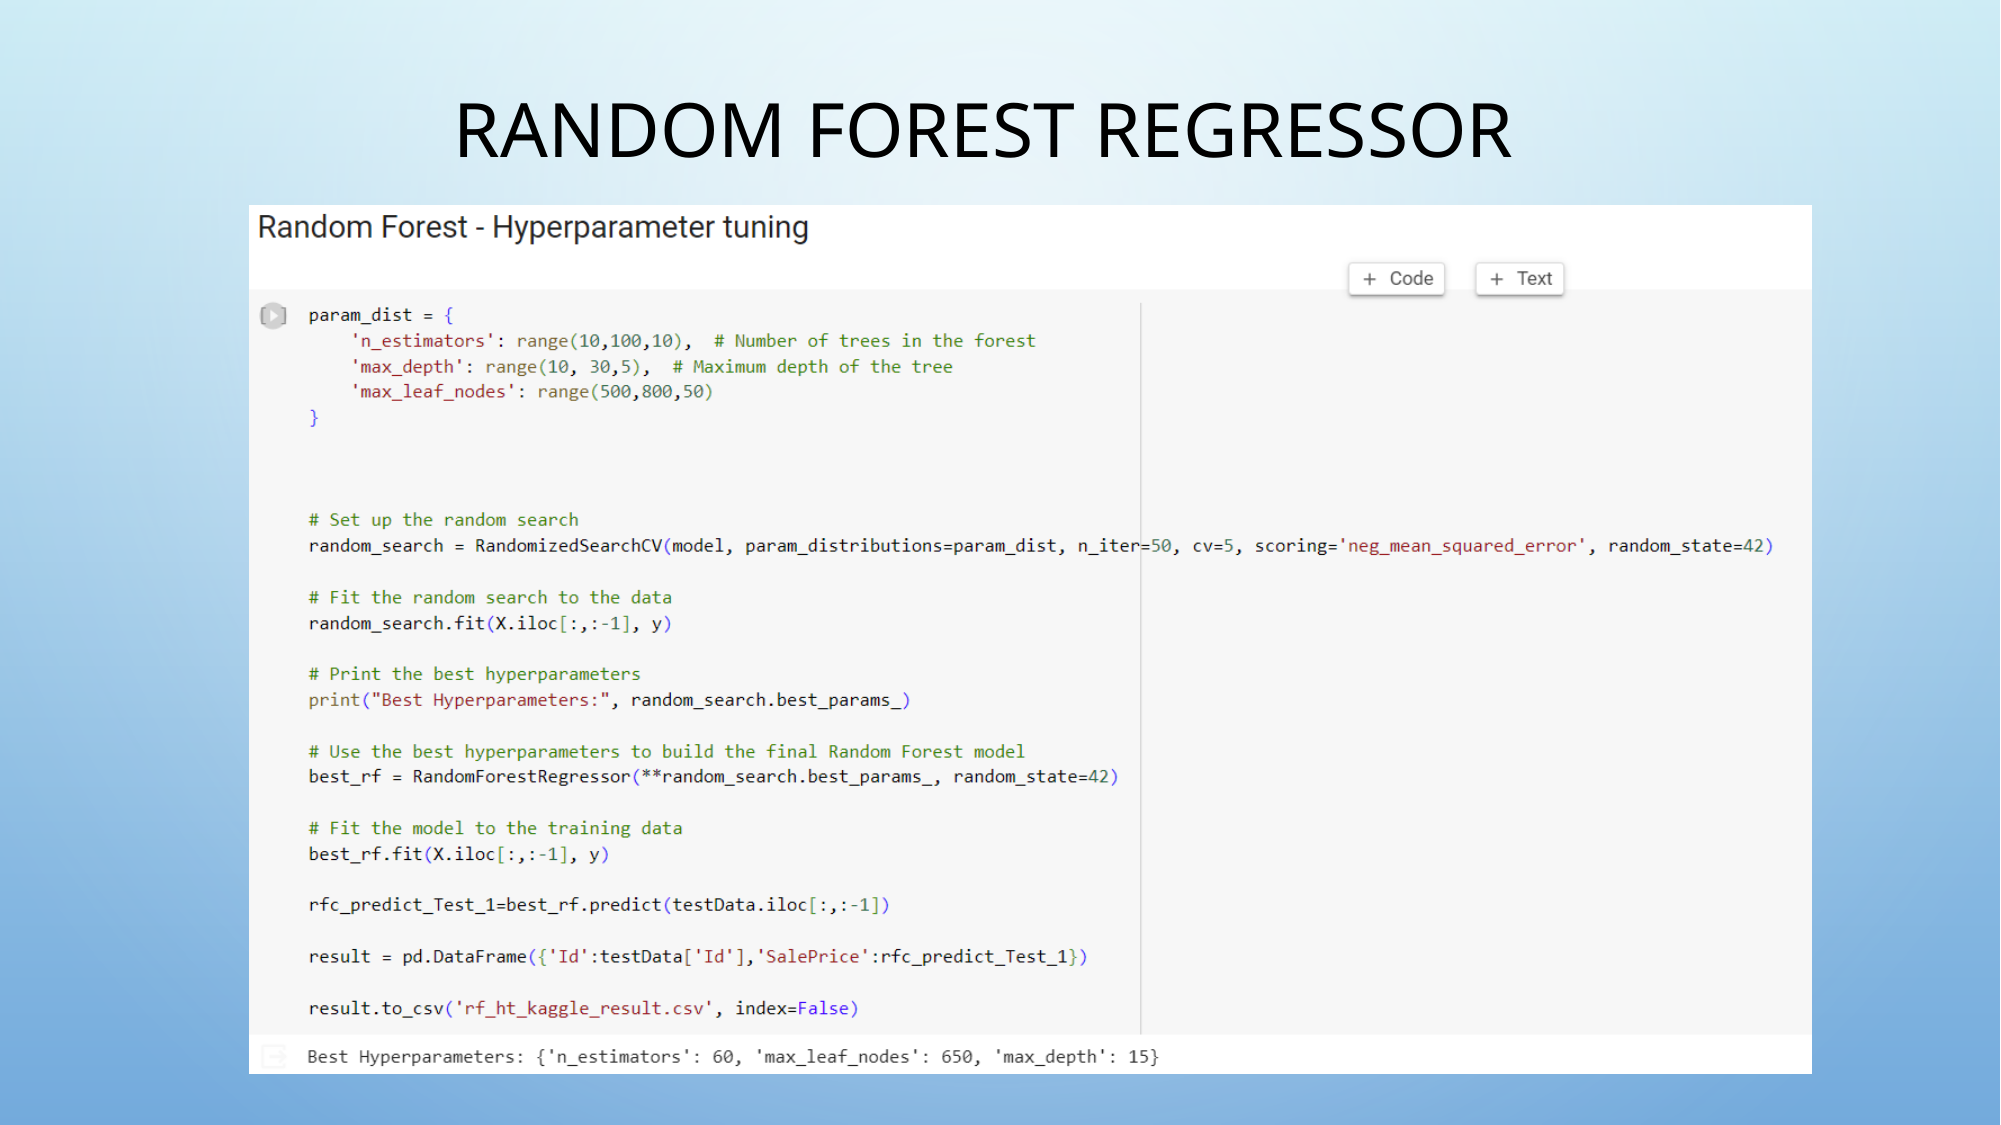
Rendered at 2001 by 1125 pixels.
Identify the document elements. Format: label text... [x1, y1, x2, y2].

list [249, 205, 1812, 1075]
title Random Forest Regressor [137, 59, 1831, 206]
